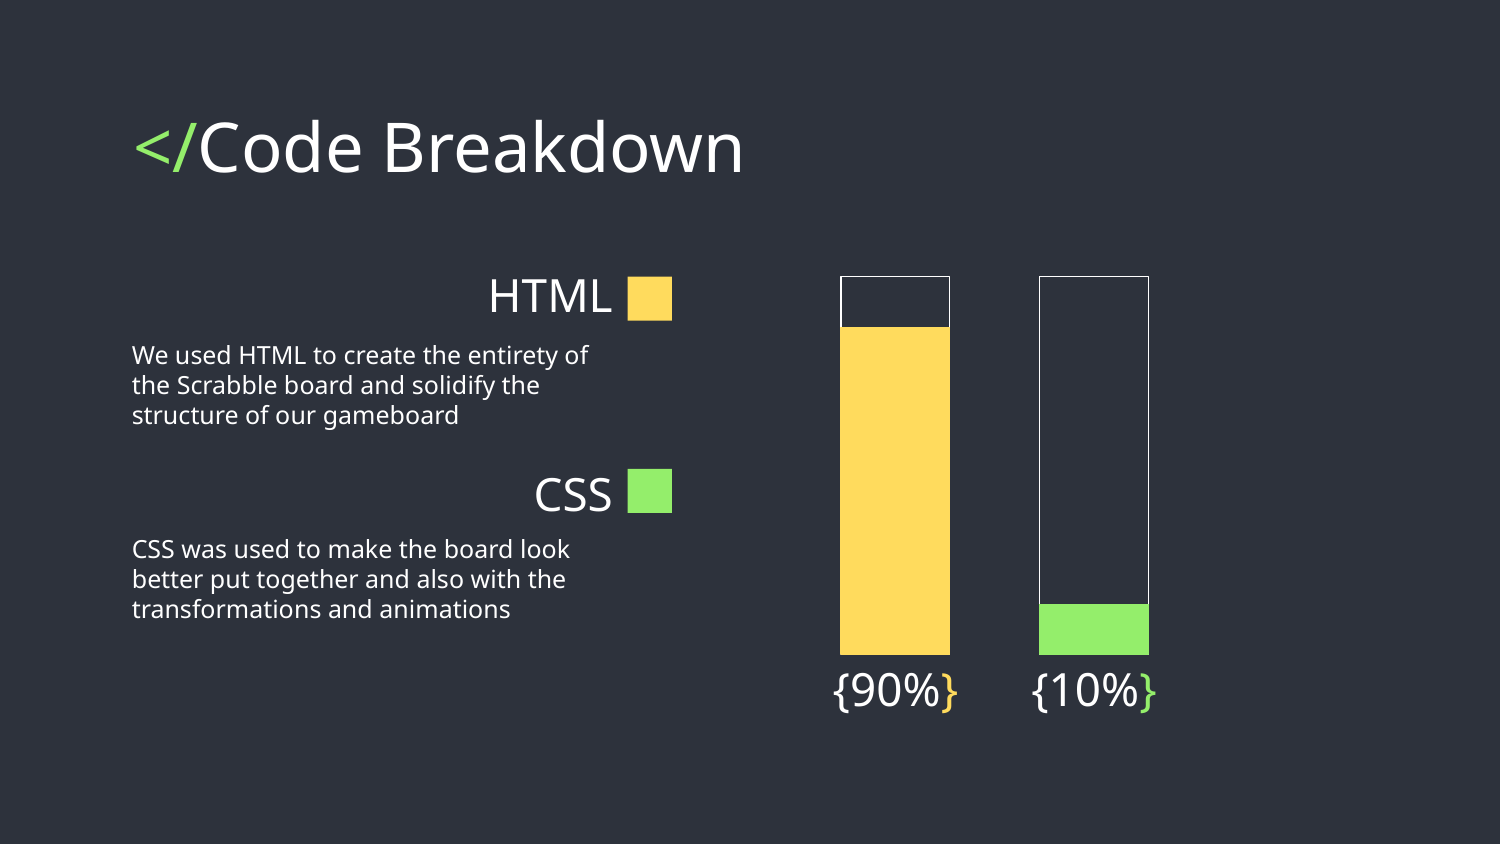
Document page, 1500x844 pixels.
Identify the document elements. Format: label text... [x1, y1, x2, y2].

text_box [804, 655, 1384, 732]
text_box [632, 276, 672, 321]
text_box [1039, 276, 1149, 604]
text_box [116, 485, 628, 628]
text_box [1039, 604, 1149, 654]
text_box [627, 468, 672, 513]
title </Code Breakdown [118, 88, 1382, 183]
text_box [841, 327, 950, 654]
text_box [116, 260, 628, 453]
text_box [841, 276, 950, 327]
